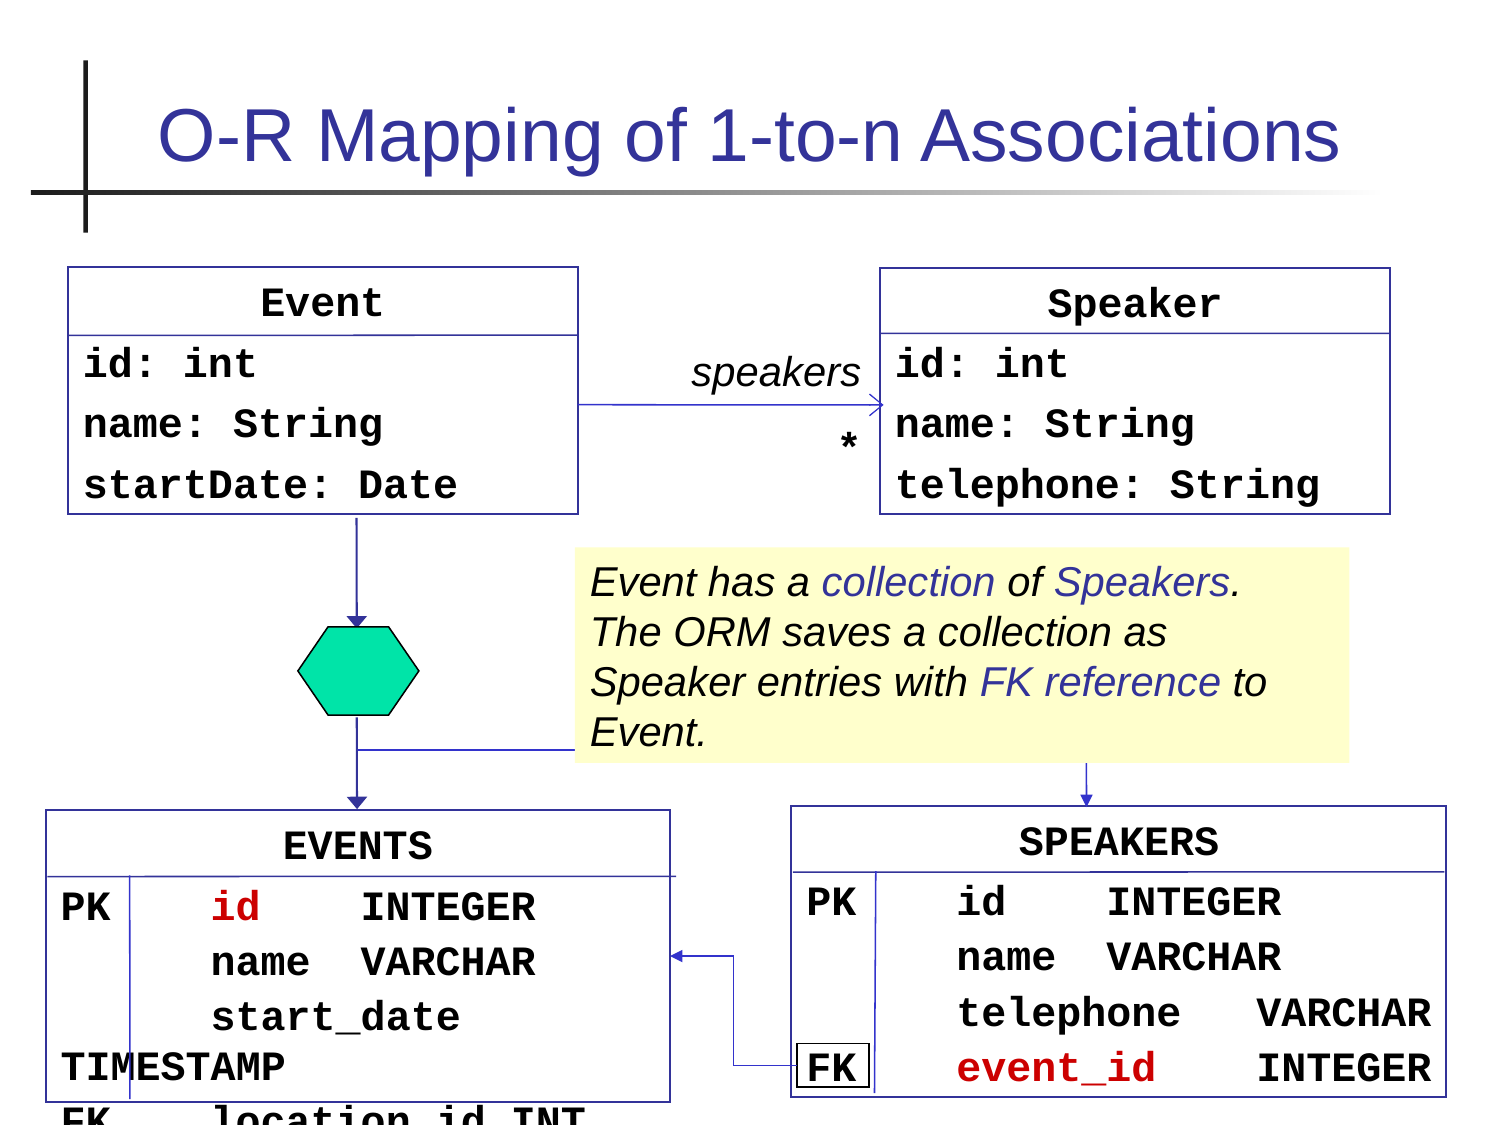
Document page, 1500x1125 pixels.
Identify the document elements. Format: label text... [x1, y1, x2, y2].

text_box Event id: int name: String startDate: Date [68, 336, 578, 515]
text_box [346, 796, 352, 804]
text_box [879, 267, 1391, 515]
text_box speakers * [675, 337, 874, 479]
text_box Event has a collection of Speakers. The ORM saves a collection as Speaker entries with FK reference to Event. [574, 547, 1350, 763]
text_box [357, 749, 1087, 808]
text_box [297, 626, 419, 716]
text_box EVENTS PK id INTEGER name VARCHAR start_date TIMESTAMP FK location_id INT [45, 810, 670, 1102]
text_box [669, 955, 798, 1066]
text_box [797, 1043, 870, 1087]
text_box Event id: int name: String startDate: Date [68, 267, 578, 335]
text_box SPEAKERS PK id INTEGER name VARCHAR telephone VARCHAR FK event_id INTEGER [791, 805, 1447, 1098]
text_box [346, 517, 368, 626]
text_box O-R Mapping of 1-to-n Associations [100, 42, 1400, 185]
